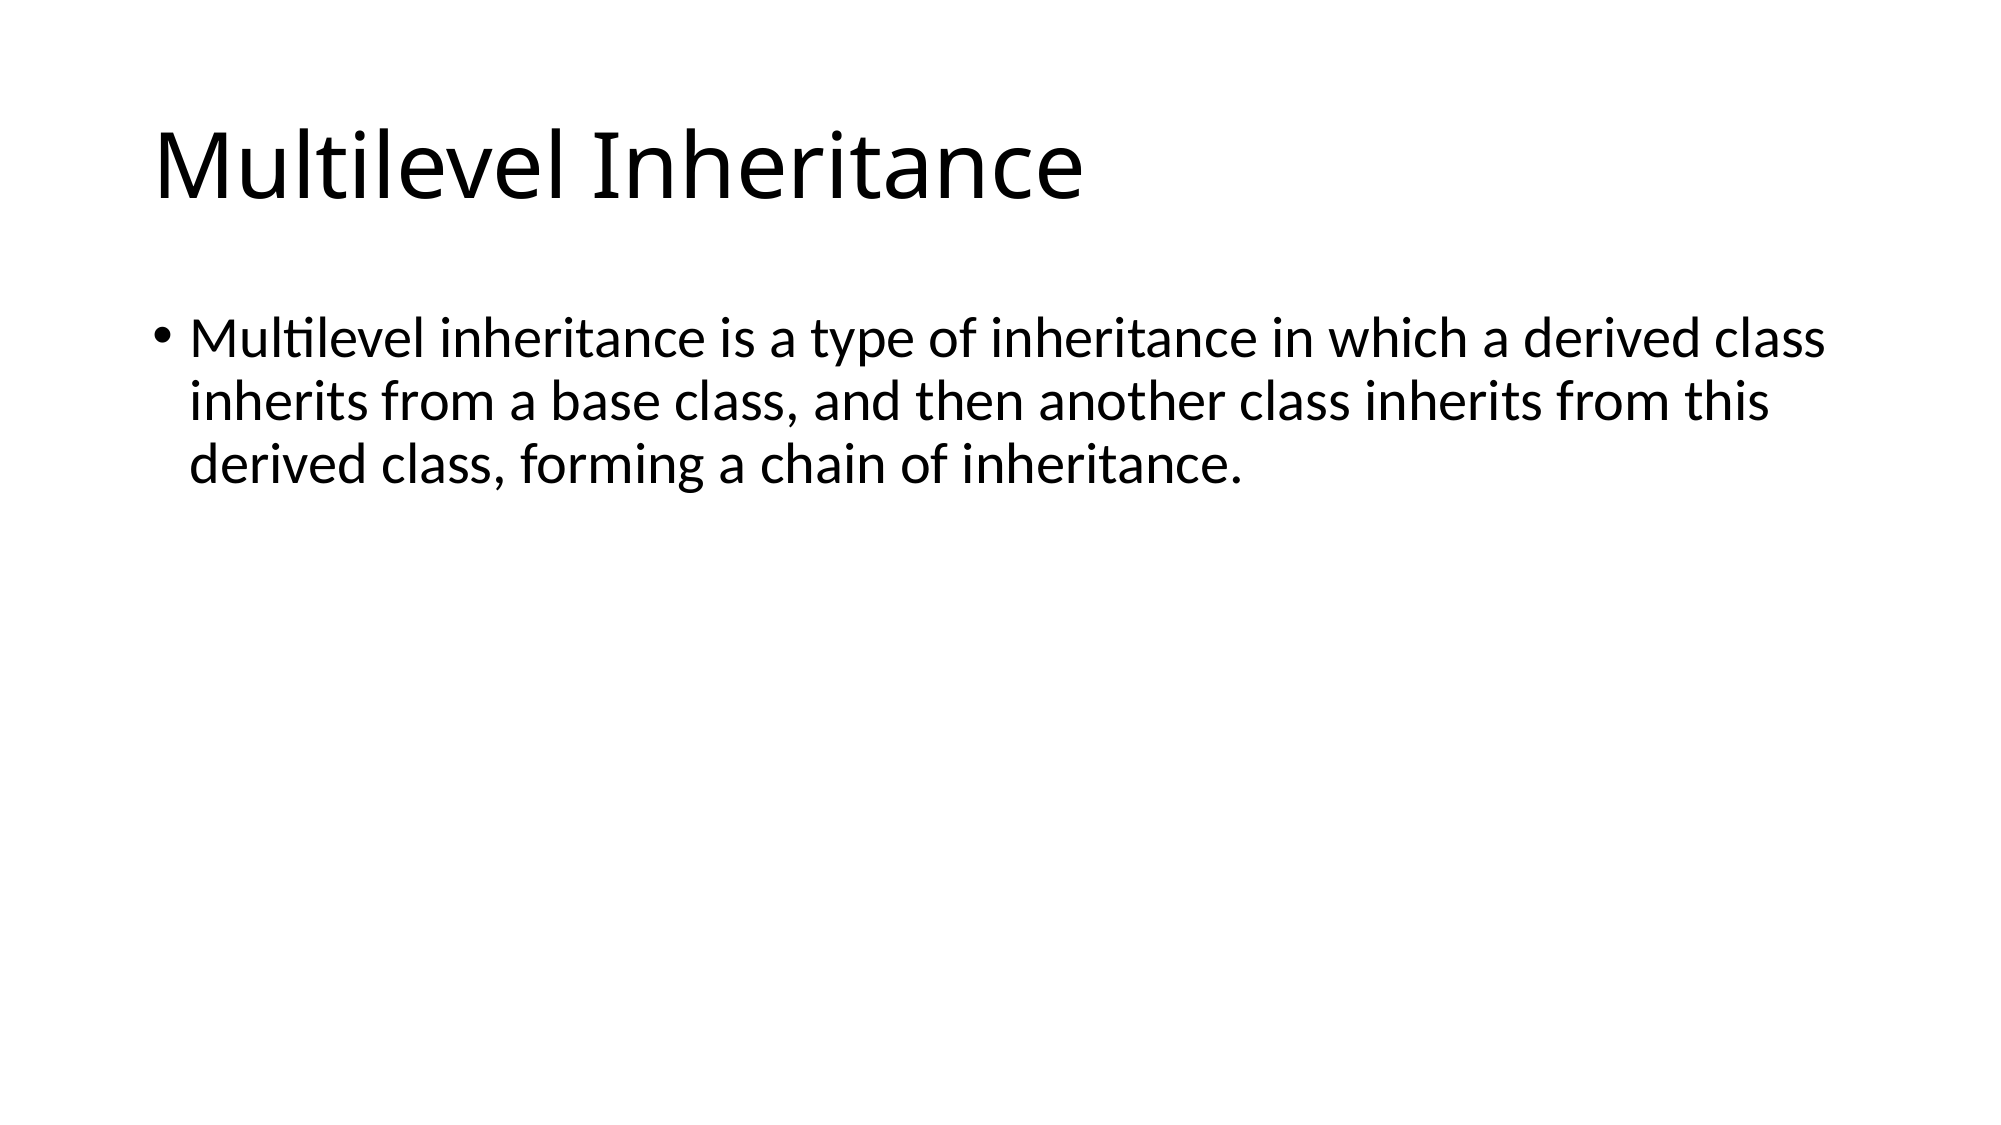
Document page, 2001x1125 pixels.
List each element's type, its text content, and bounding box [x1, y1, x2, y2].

title Multilevel Inheritance [137, 59, 1863, 278]
list Multilevel inheritance is a type of inheritance in which a derived class inherits from a base class, and then another class inherits from this derived class, forming a chain of inheritance. [137, 299, 1863, 1014]
